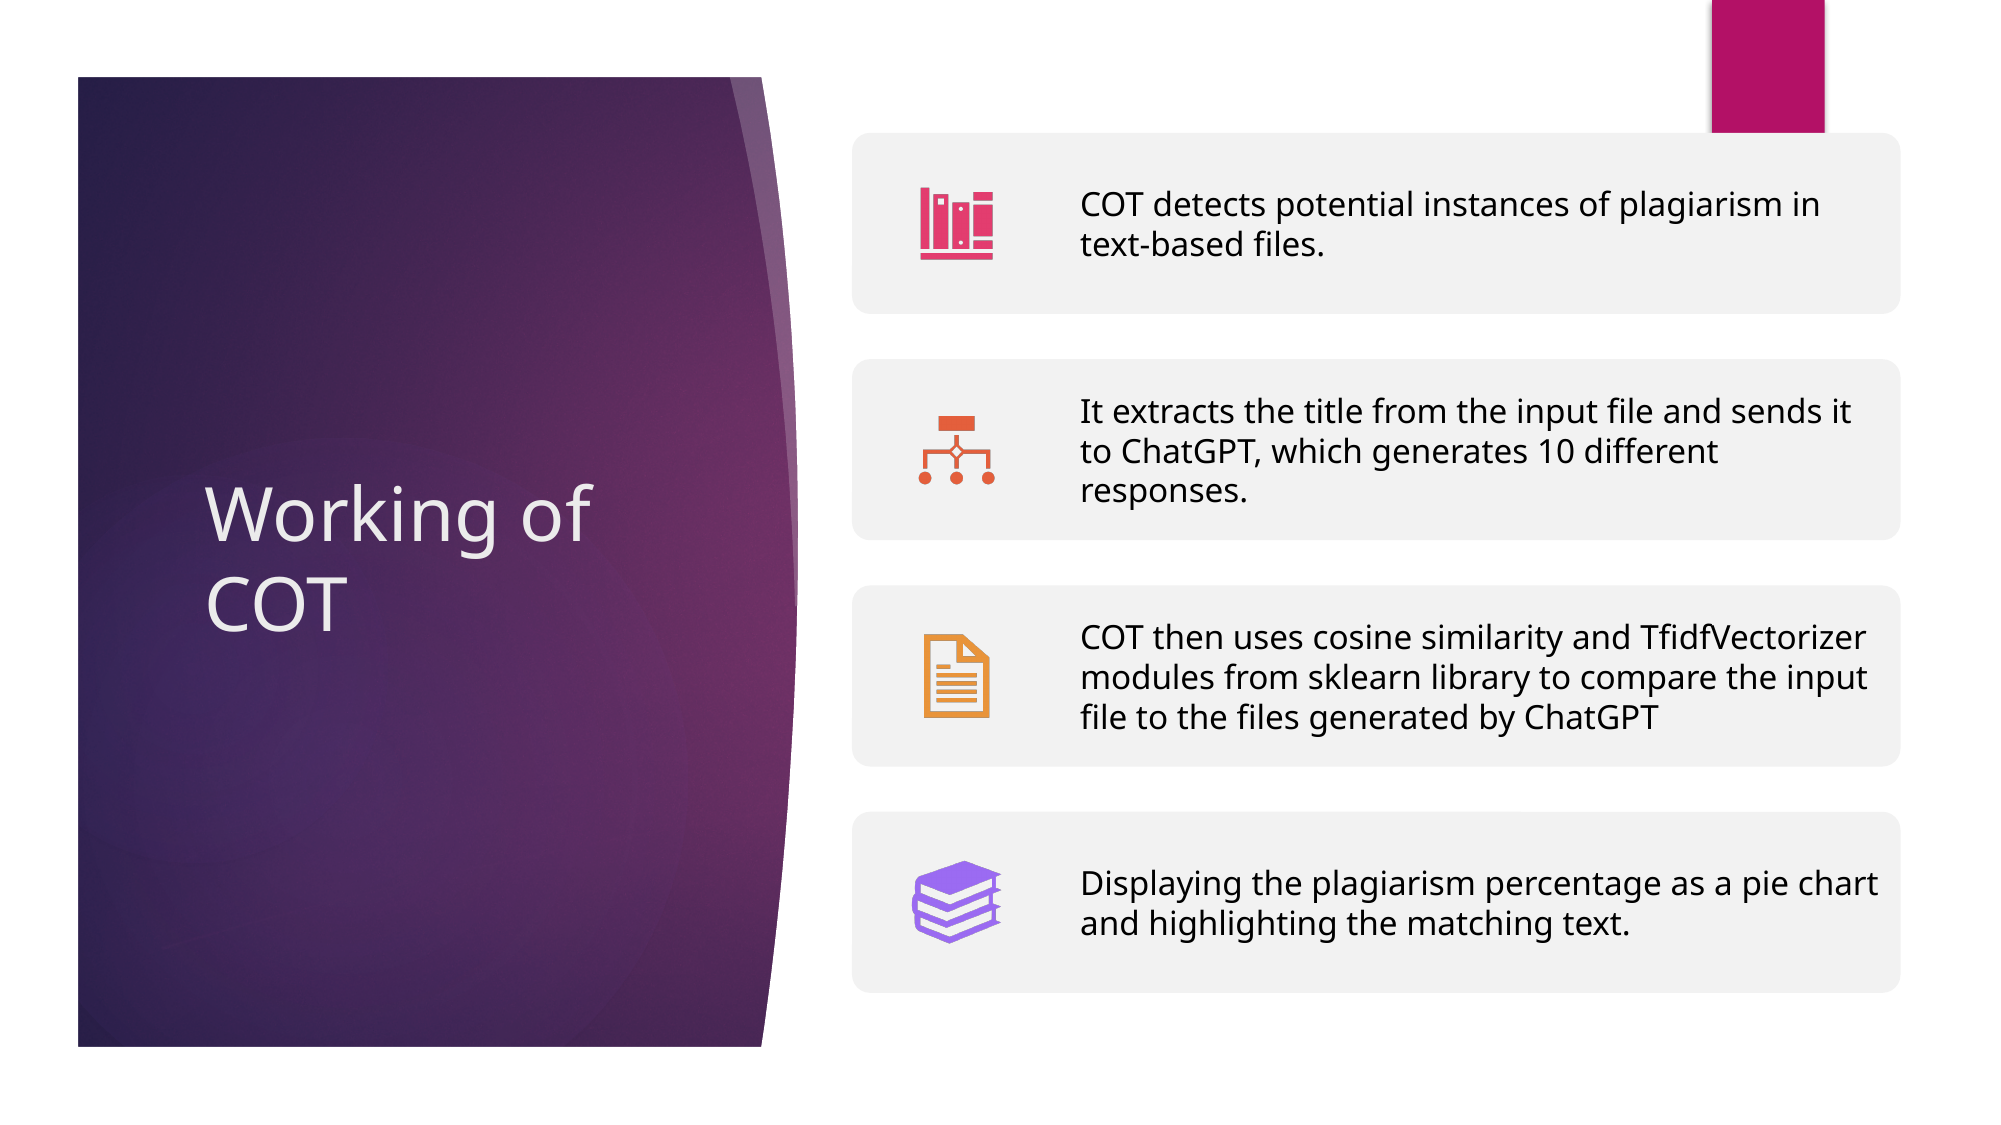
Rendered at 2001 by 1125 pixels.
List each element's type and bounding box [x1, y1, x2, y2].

list [851, 132, 1901, 994]
text_box [0, 0, 2000, 1125]
